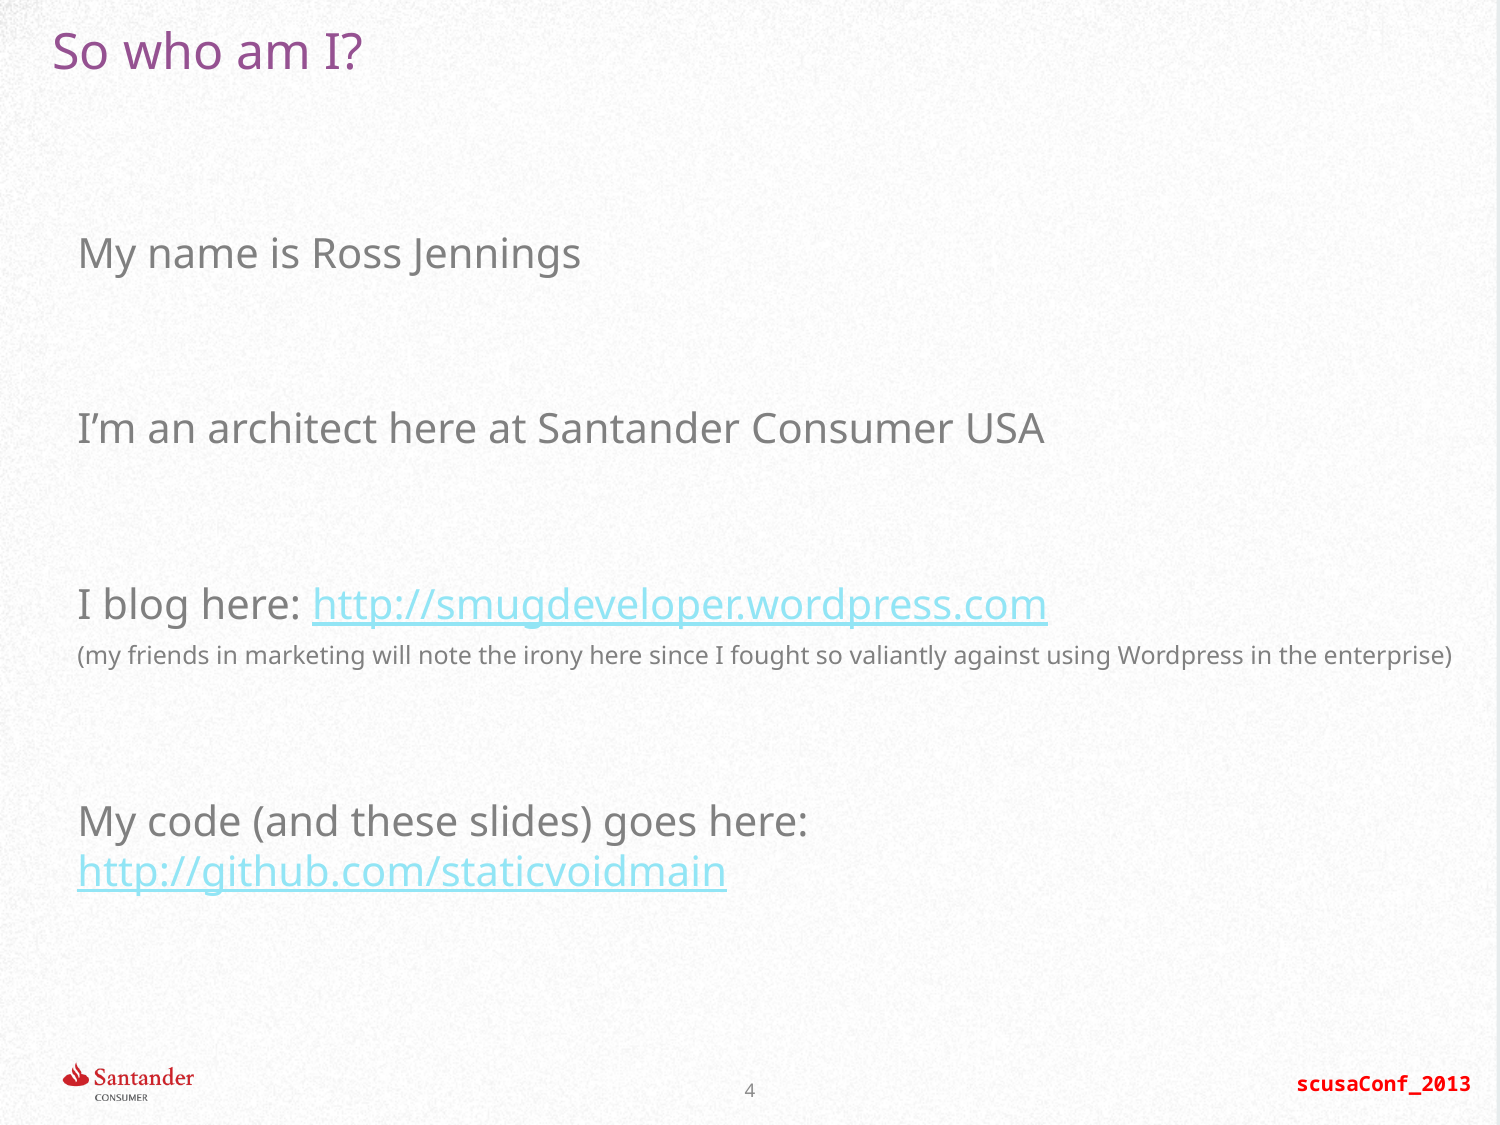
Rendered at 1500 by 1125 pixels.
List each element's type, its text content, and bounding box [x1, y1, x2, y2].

title So who am I? [37, 12, 1475, 94]
list My name is Ross Jennings I’m an architect here at Santander Consumer USA I blog here: http://smugdeveloper.wordpress.com (my friends in marketing will note the irony here since I fought so valiantly against using Wordpress in the enterprise) My code (and these slides) goes here: http://github.com/staticvoidmain [62, 103, 1475, 1050]
picture [0, 0, 1497, 1125]
slide_number 4 [575, 1051, 925, 1112]
